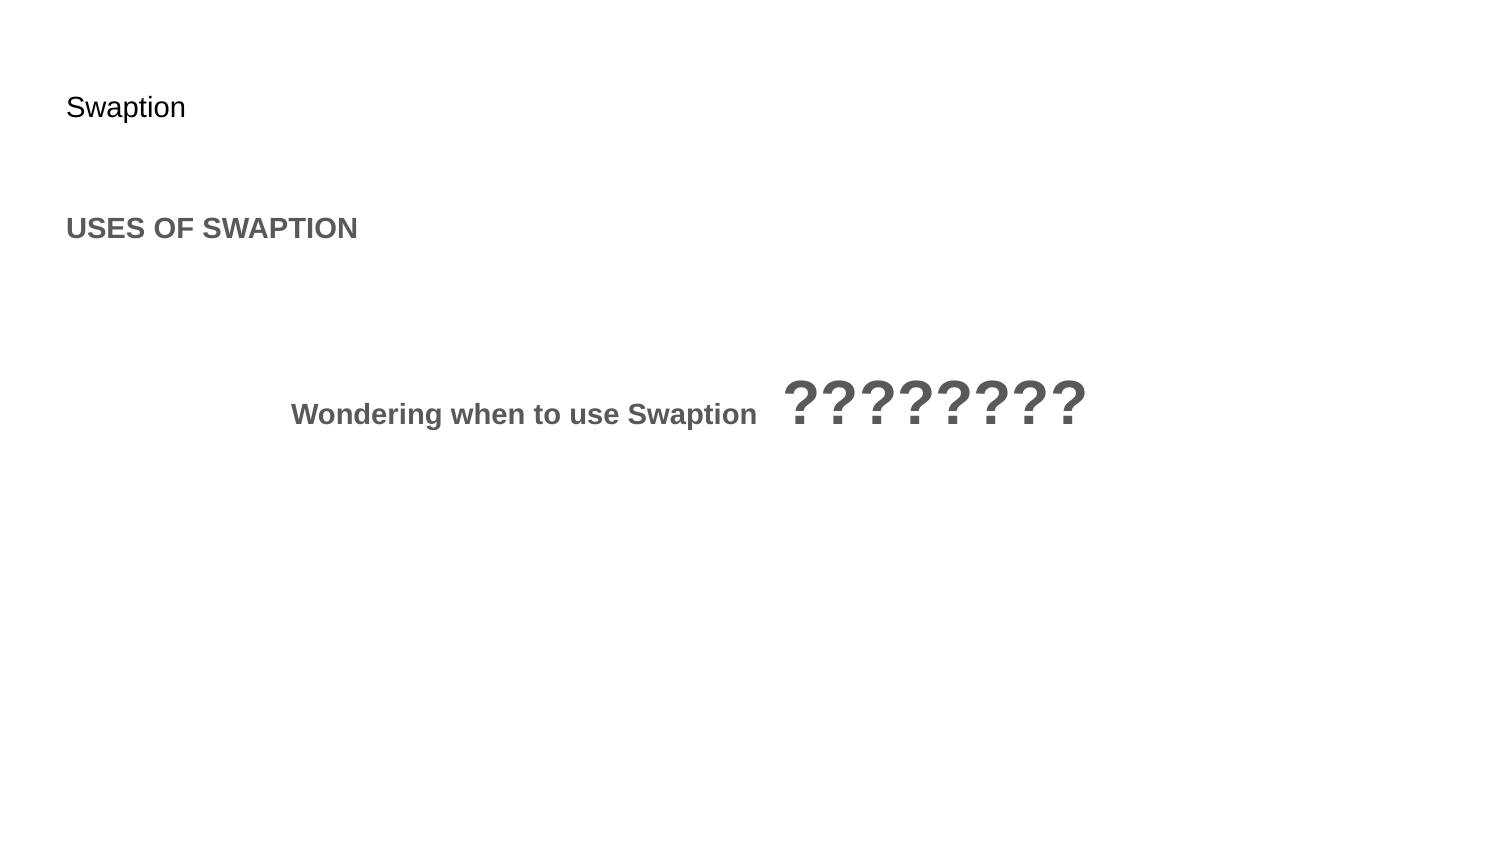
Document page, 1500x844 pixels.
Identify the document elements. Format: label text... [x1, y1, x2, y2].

list USES OF SWAPTION Wondering when to use Swaption ???????? [51, 189, 1449, 750]
title Swaption [51, 72, 1449, 167]
